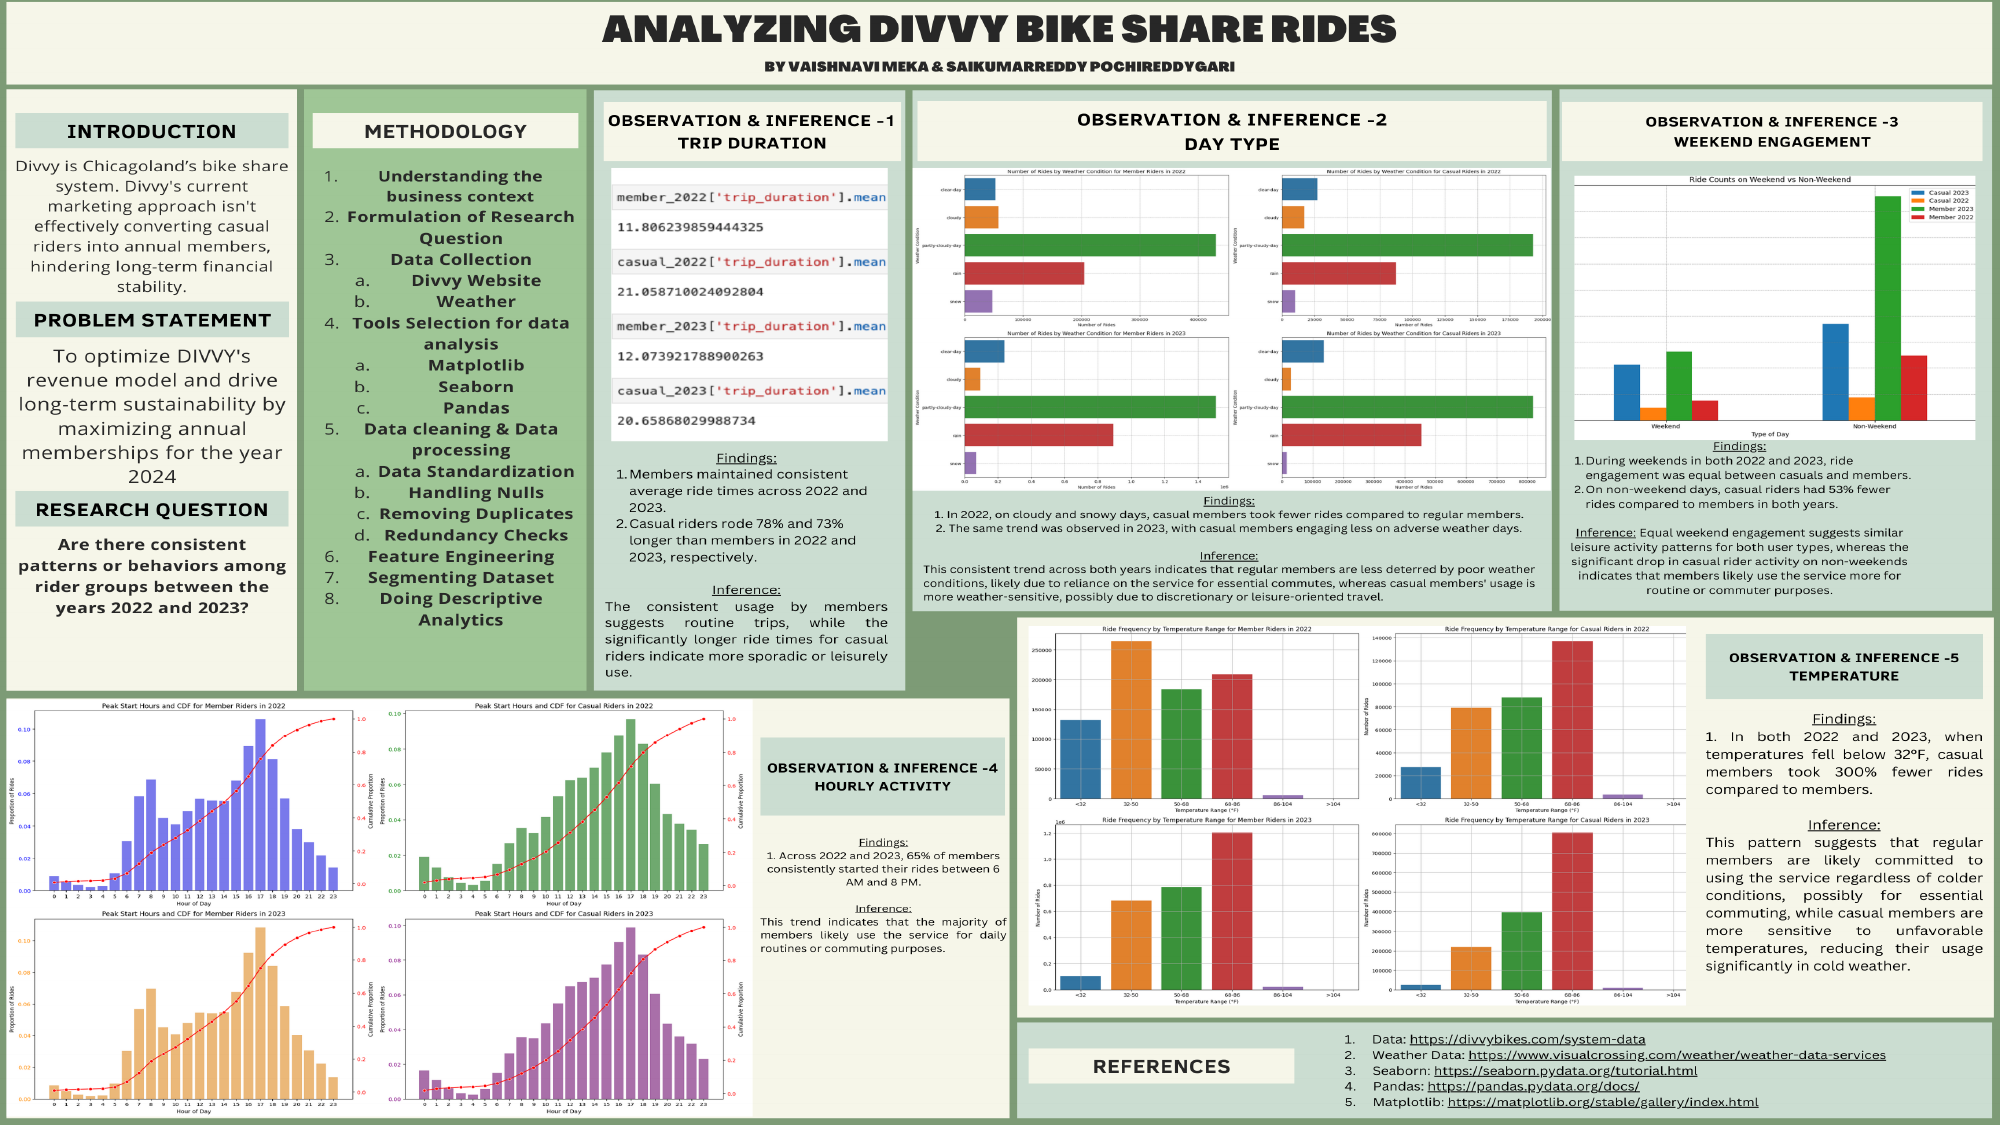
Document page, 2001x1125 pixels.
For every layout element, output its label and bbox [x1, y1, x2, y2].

list [0, 0, 2000, 1125]
